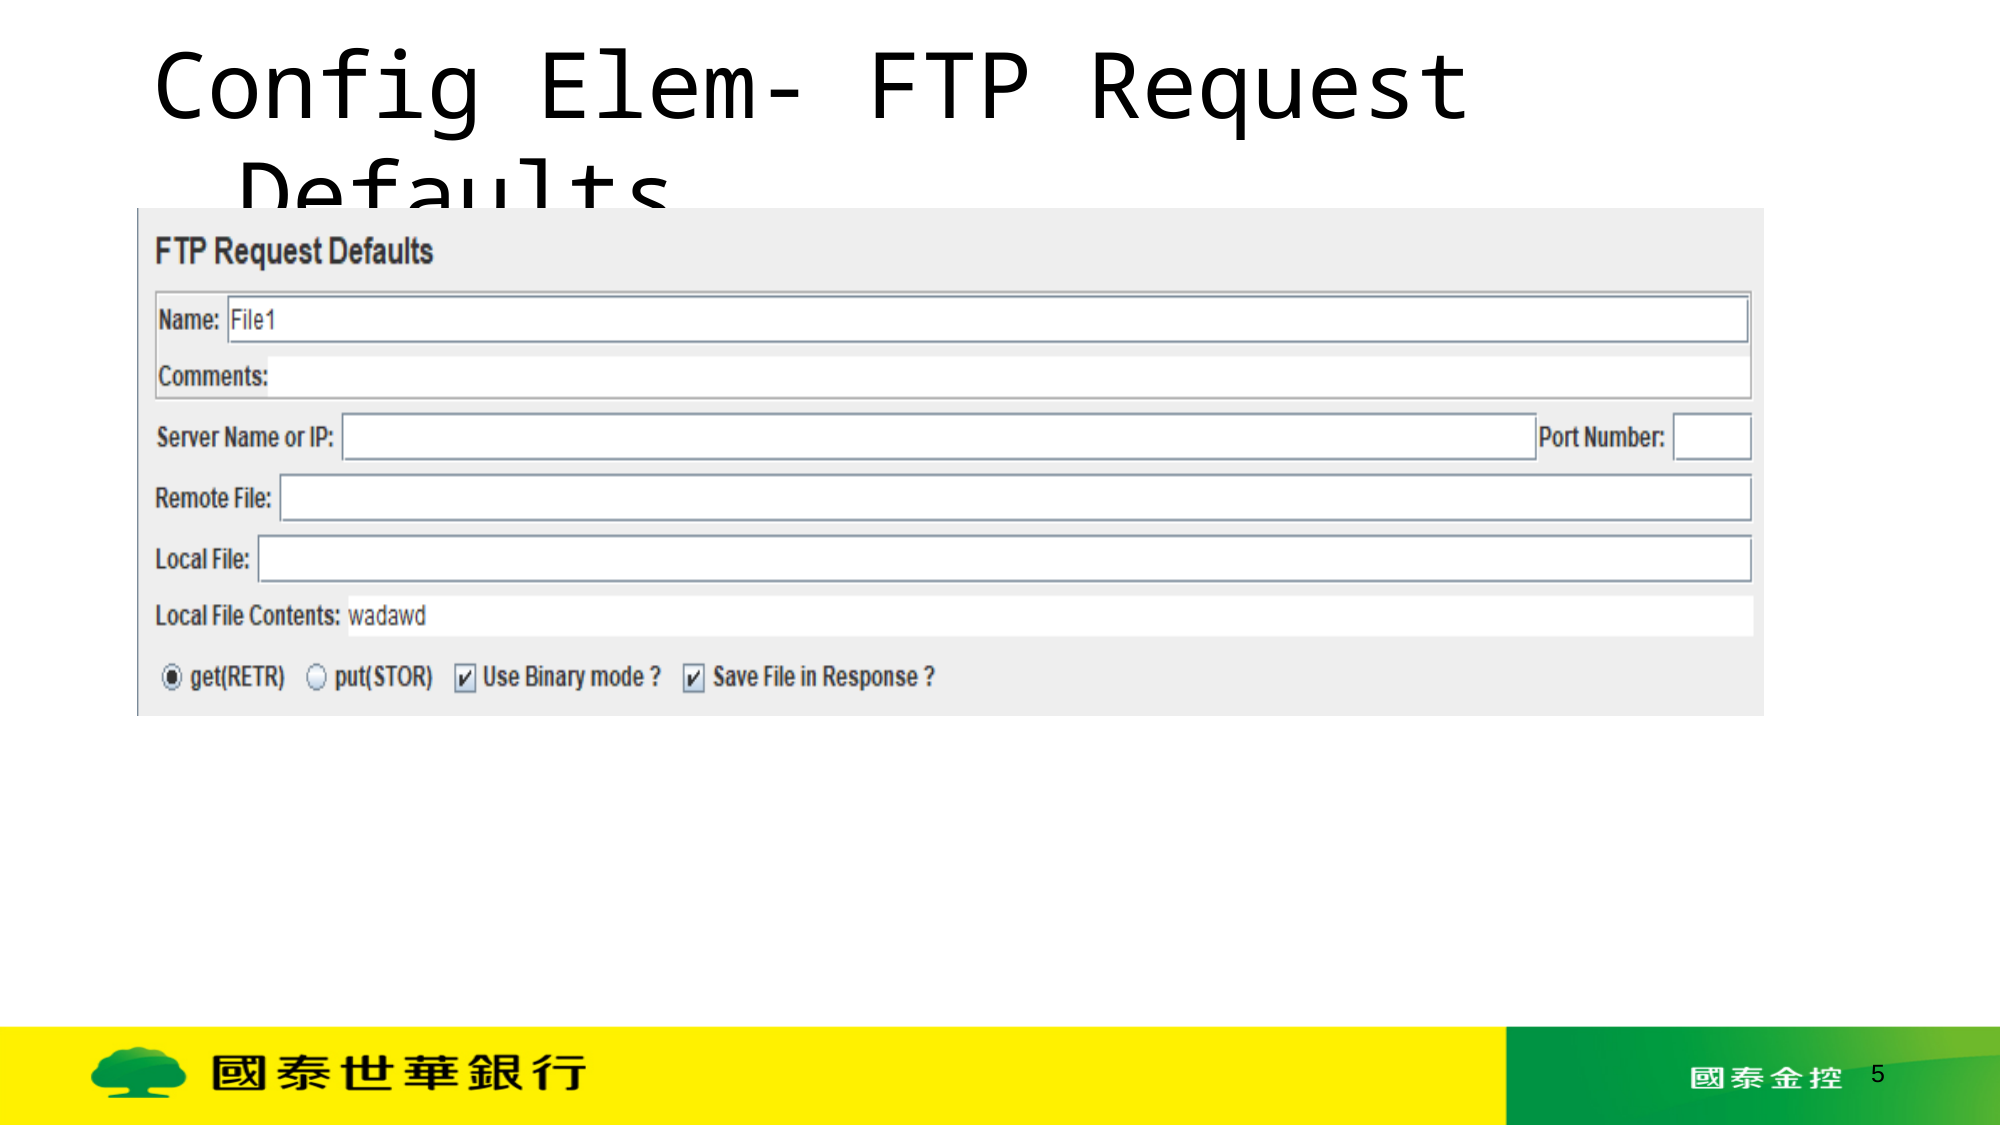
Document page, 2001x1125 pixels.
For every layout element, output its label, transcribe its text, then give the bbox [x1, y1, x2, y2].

slide_number 5 [1433, 1042, 1900, 1103]
picture [0, 0, 2000, 1125]
title Config Elem- FTP Request Defaults [137, 19, 1934, 155]
